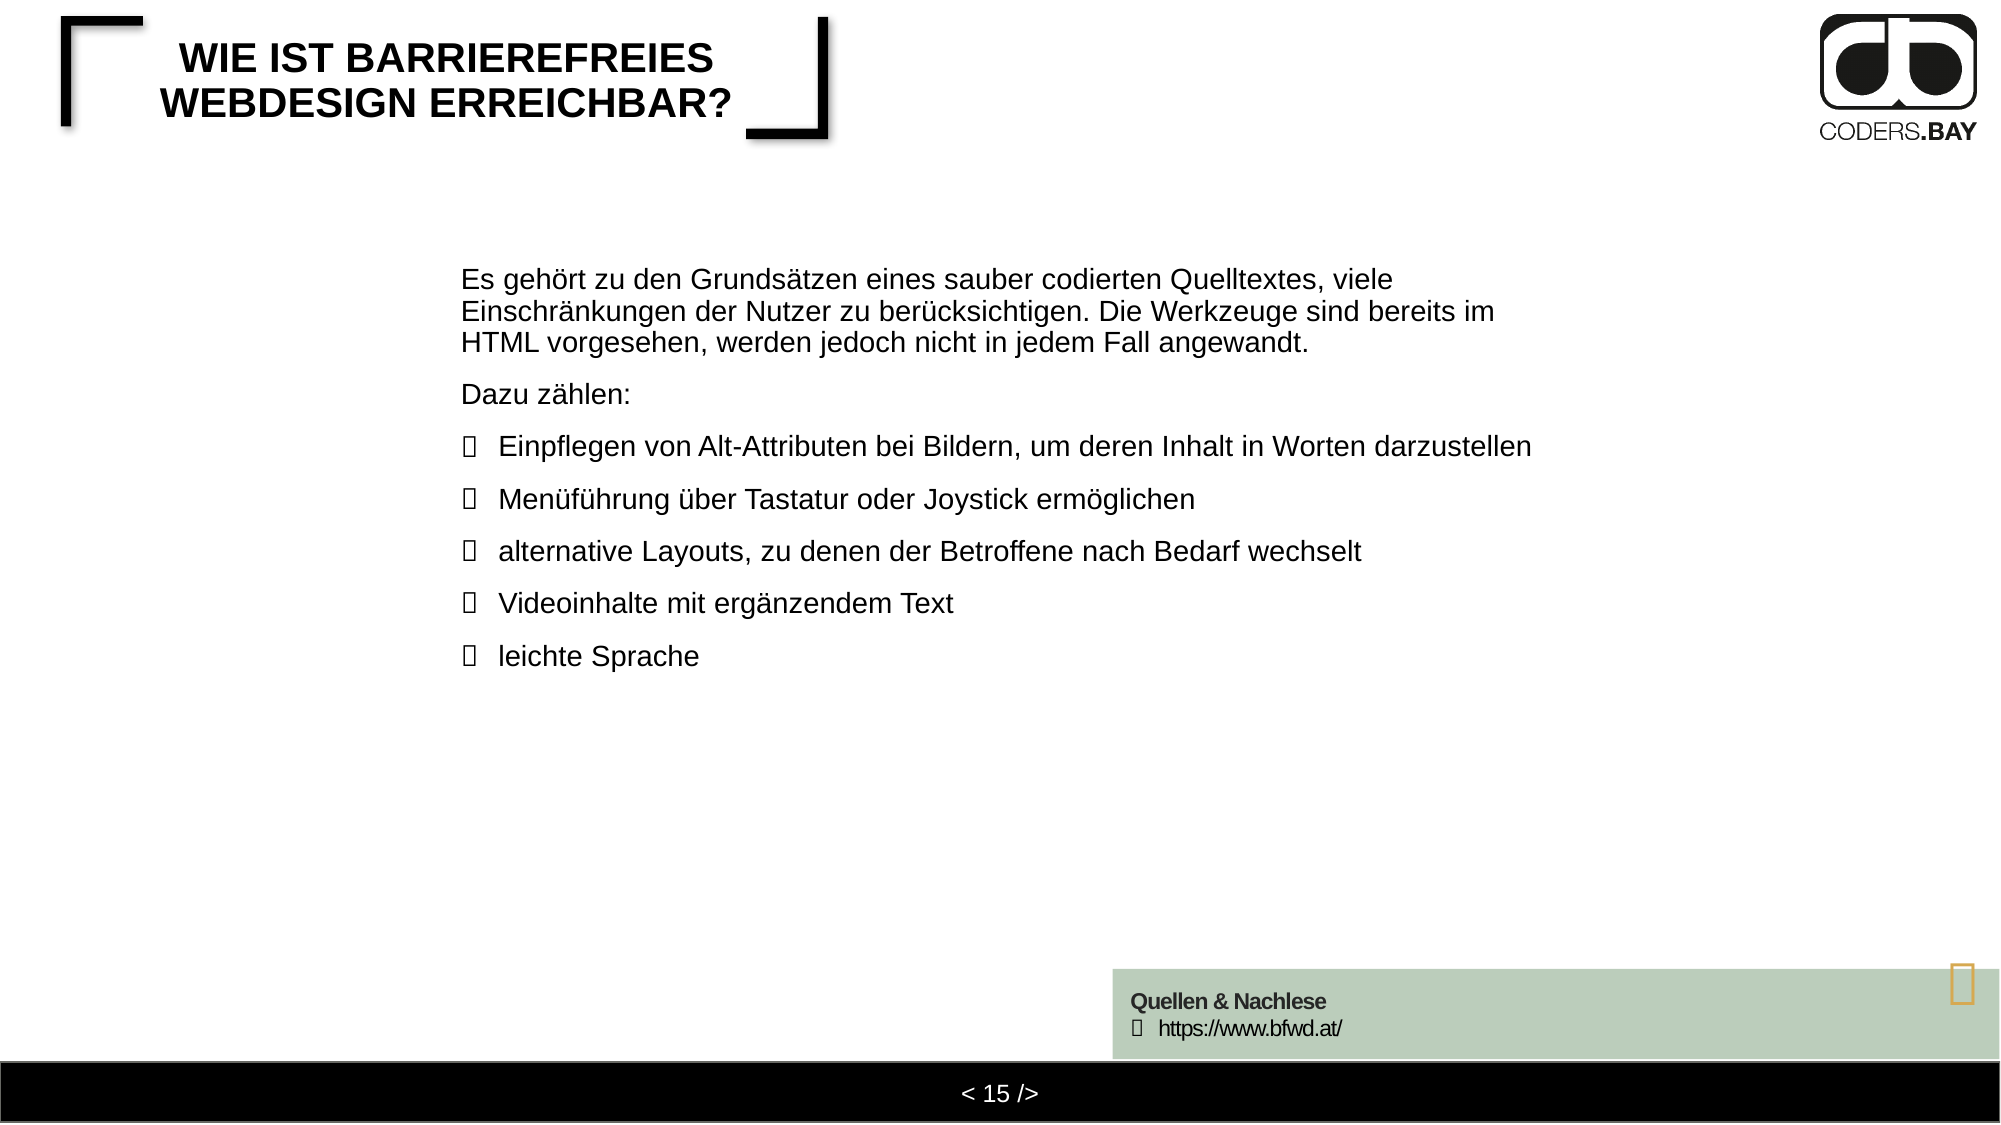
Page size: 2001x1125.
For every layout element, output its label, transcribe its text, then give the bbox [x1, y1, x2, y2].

picture [1820, 14, 1977, 140]
list Es gehört zu den Grundsätzen eines sauber codierten Quelltextes, viele Einschränkungen der Nutzer zu berücksichtigen. Die Werkzeuge sind bereits im HTML vorgesehen, werden jedoch nicht in jedem Fall angewandt. Dazu zählen: Einpflegen von Alt-Attributen bei Bildern, um deren Inhalt in Worten darzustellen Menüführung über Tastatur oder Joystick ermöglichen alternative Layouts, zu denen der Betroffene nach Bedarf wechselt Videoinhalte mit ergänzendem Text leichte Sprache [446, 257, 1554, 711]
title Wie ist barrierefreies Webdesign erreichbar? [79, 36, 814, 127]
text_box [1112, 939, 2000, 1060]
